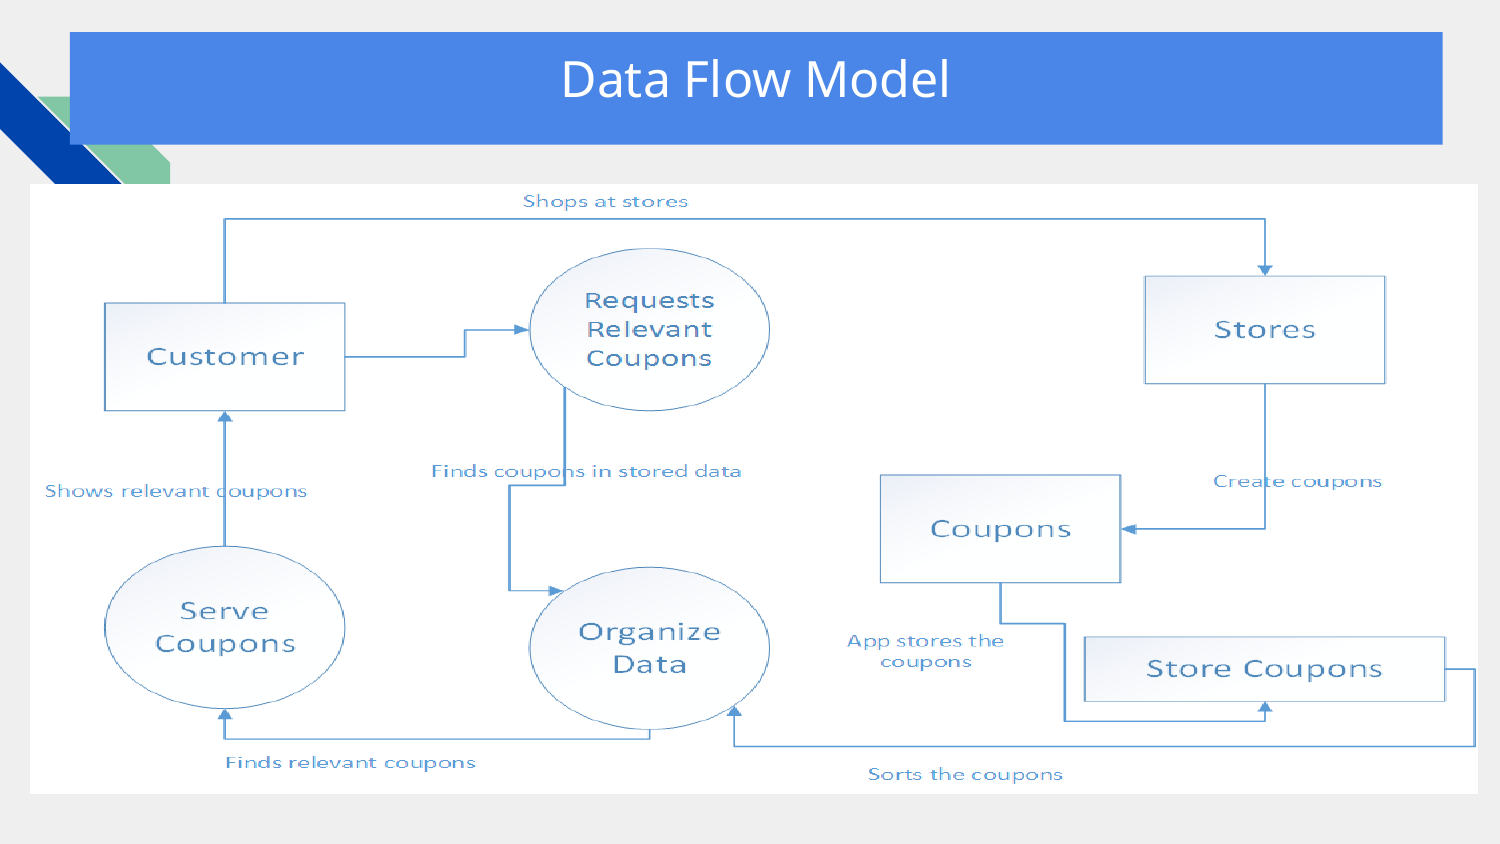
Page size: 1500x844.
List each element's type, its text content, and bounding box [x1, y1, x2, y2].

title Data Flow Model [69, 32, 1443, 145]
picture [30, 183, 1478, 794]
